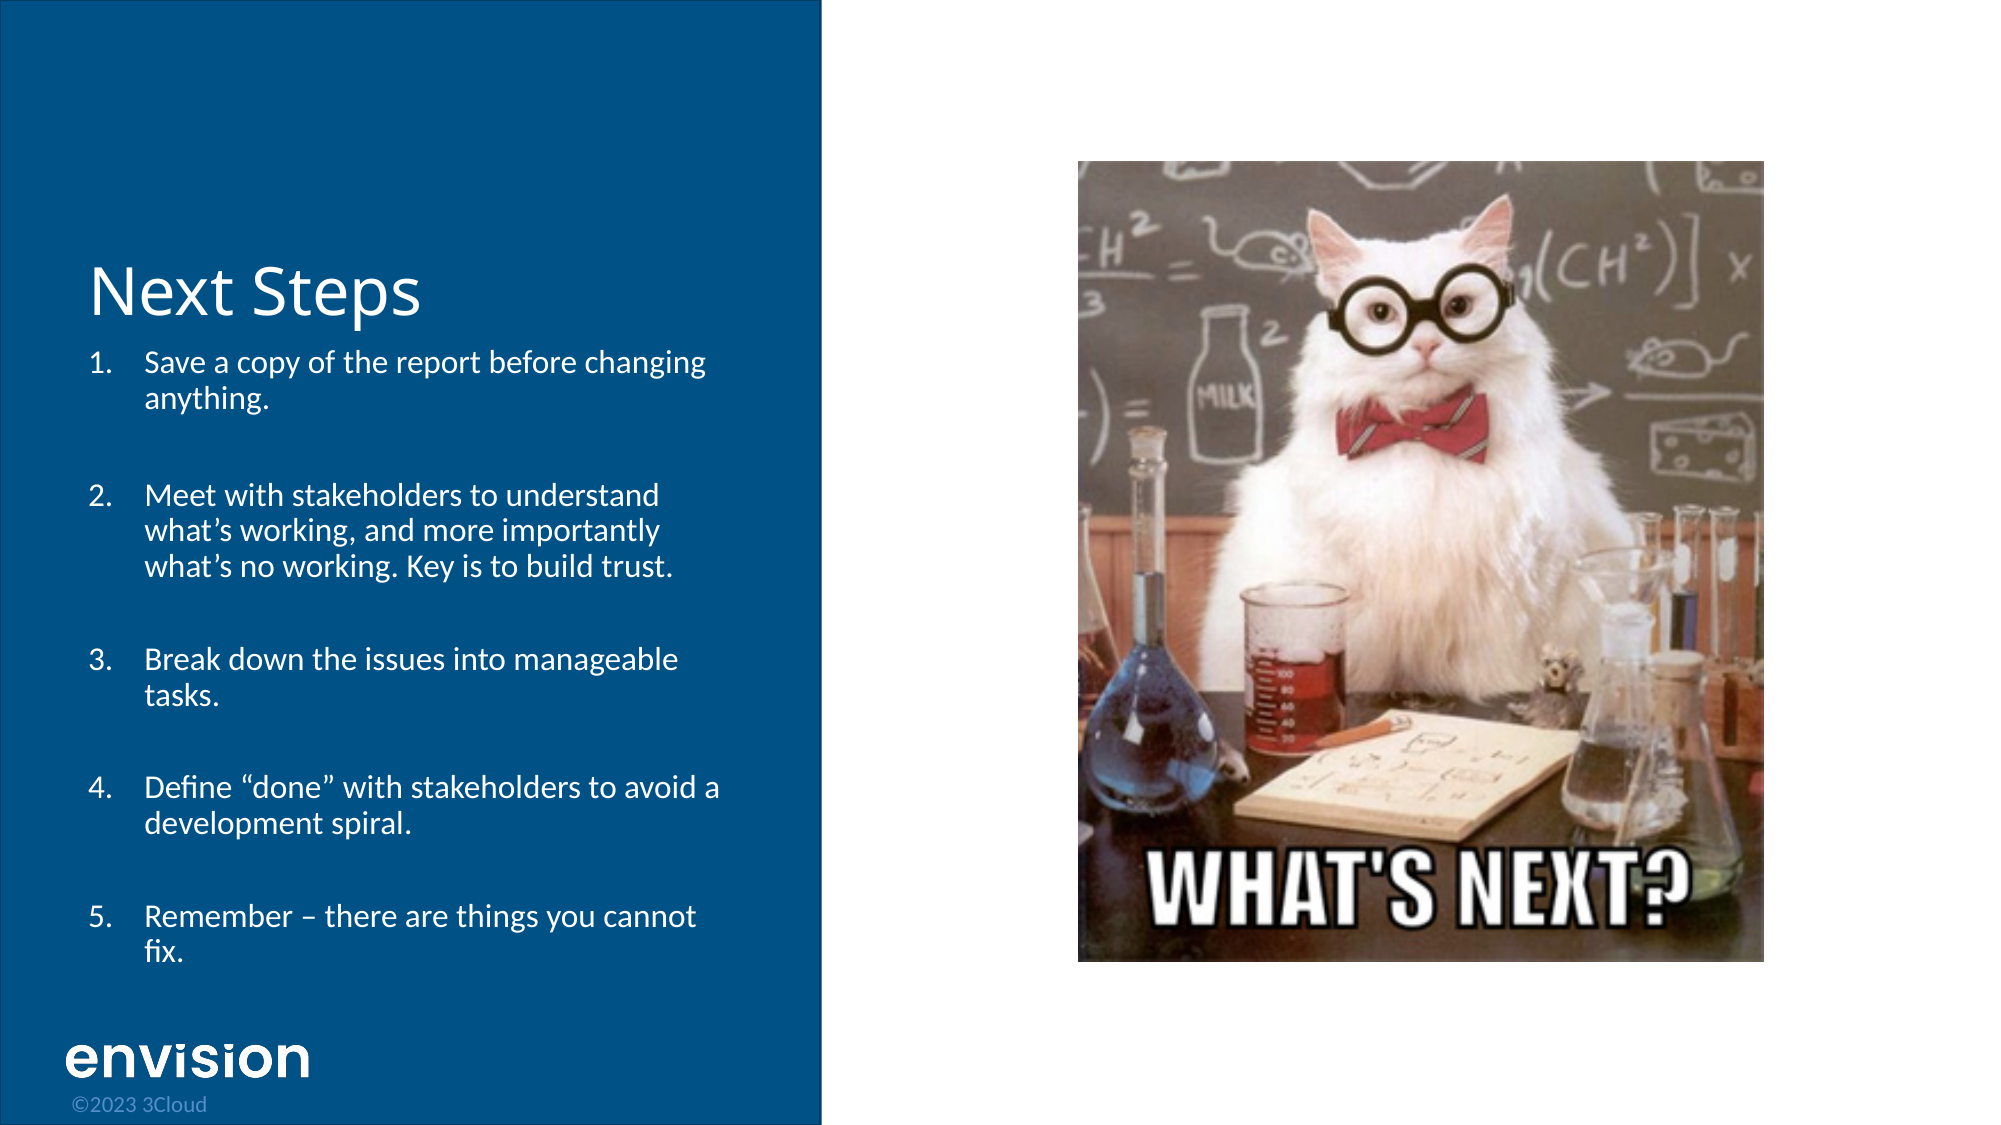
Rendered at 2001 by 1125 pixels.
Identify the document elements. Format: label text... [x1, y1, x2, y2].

list Save a copy of the report before changing anything. Meet with stakeholders to understand what’s working, and more importantly what’s no working. Key is to build trust. Break down the issues into manageable tasks. Define “done” with stakeholders to avoid a development spiral. Remember – there are things you cannot fix. [73, 337, 758, 1050]
picture [55, 1044, 319, 1083]
picture [1077, 161, 1764, 962]
title Next Steps [73, 75, 758, 337]
